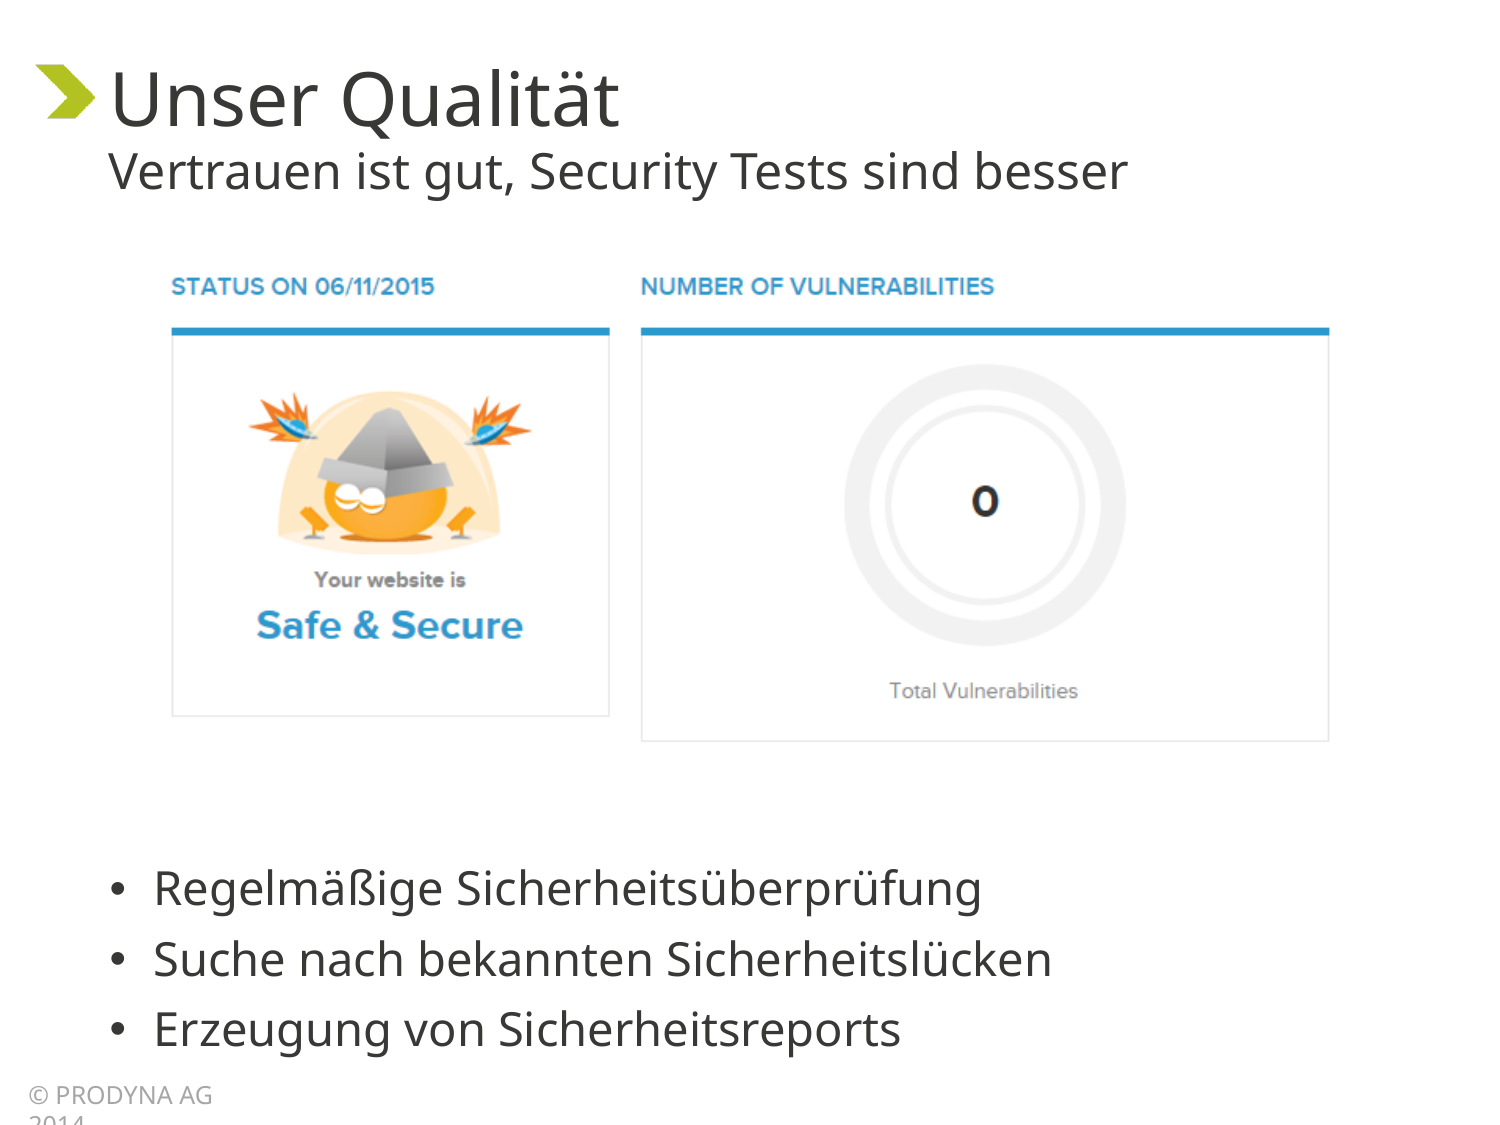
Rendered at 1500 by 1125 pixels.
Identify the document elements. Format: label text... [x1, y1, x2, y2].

list Regelmäßige Sicherheitsüberprüfung Suche nach bekannten Sicherheitslücken Erzeugung von Sicherheitsreports [94, 857, 1430, 1065]
picture [31, 51, 94, 137]
picture [161, 267, 1339, 750]
subtitle Vertrauen ist gut, Security Tests sind besser [94, 131, 1430, 197]
title Unser Qualität [94, 49, 1430, 131]
